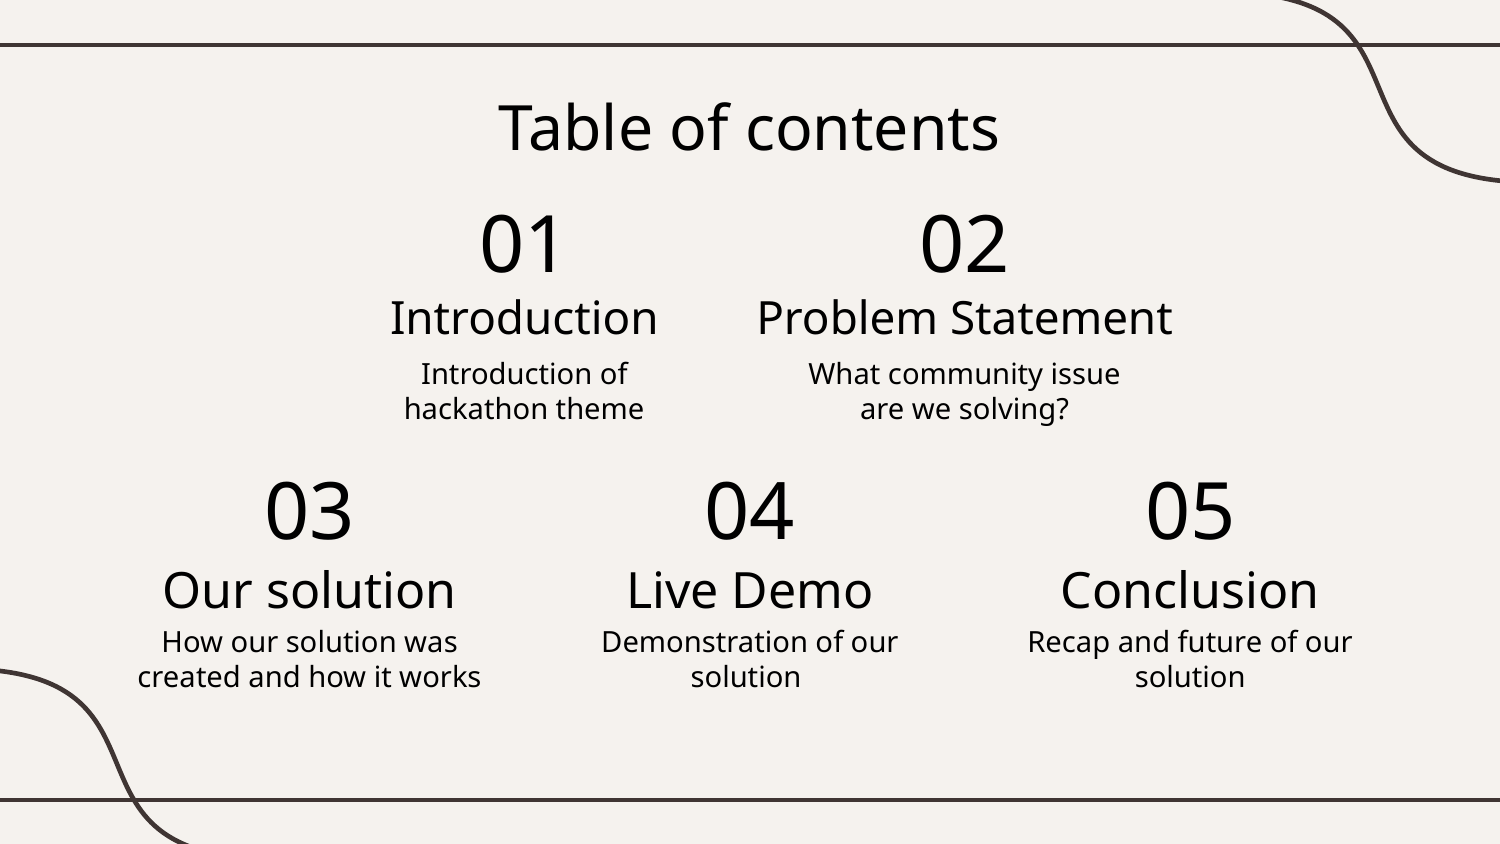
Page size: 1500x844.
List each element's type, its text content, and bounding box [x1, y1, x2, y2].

title 02 [898, 178, 1032, 273]
title 03 [243, 445, 377, 540]
subtitle What community issue are we solving? [772, 339, 1157, 434]
title Introduction [332, 273, 716, 339]
title 01 [457, 178, 591, 273]
title Our solution [118, 543, 502, 607]
title Conclusion [998, 543, 1382, 607]
title Table of contents [382, 72, 1118, 167]
subtitle How our solution was created and how it works [118, 607, 502, 702]
title 04 [683, 445, 817, 540]
subtitle Demonstration of our solution [558, 607, 942, 702]
title 05 [1123, 445, 1257, 540]
title Problem Statement [731, 273, 1198, 341]
subtitle Introduction of hackathon theme [332, 339, 716, 434]
subtitle Recap and future of our solution [998, 607, 1382, 702]
title Live Demo [558, 543, 942, 607]
